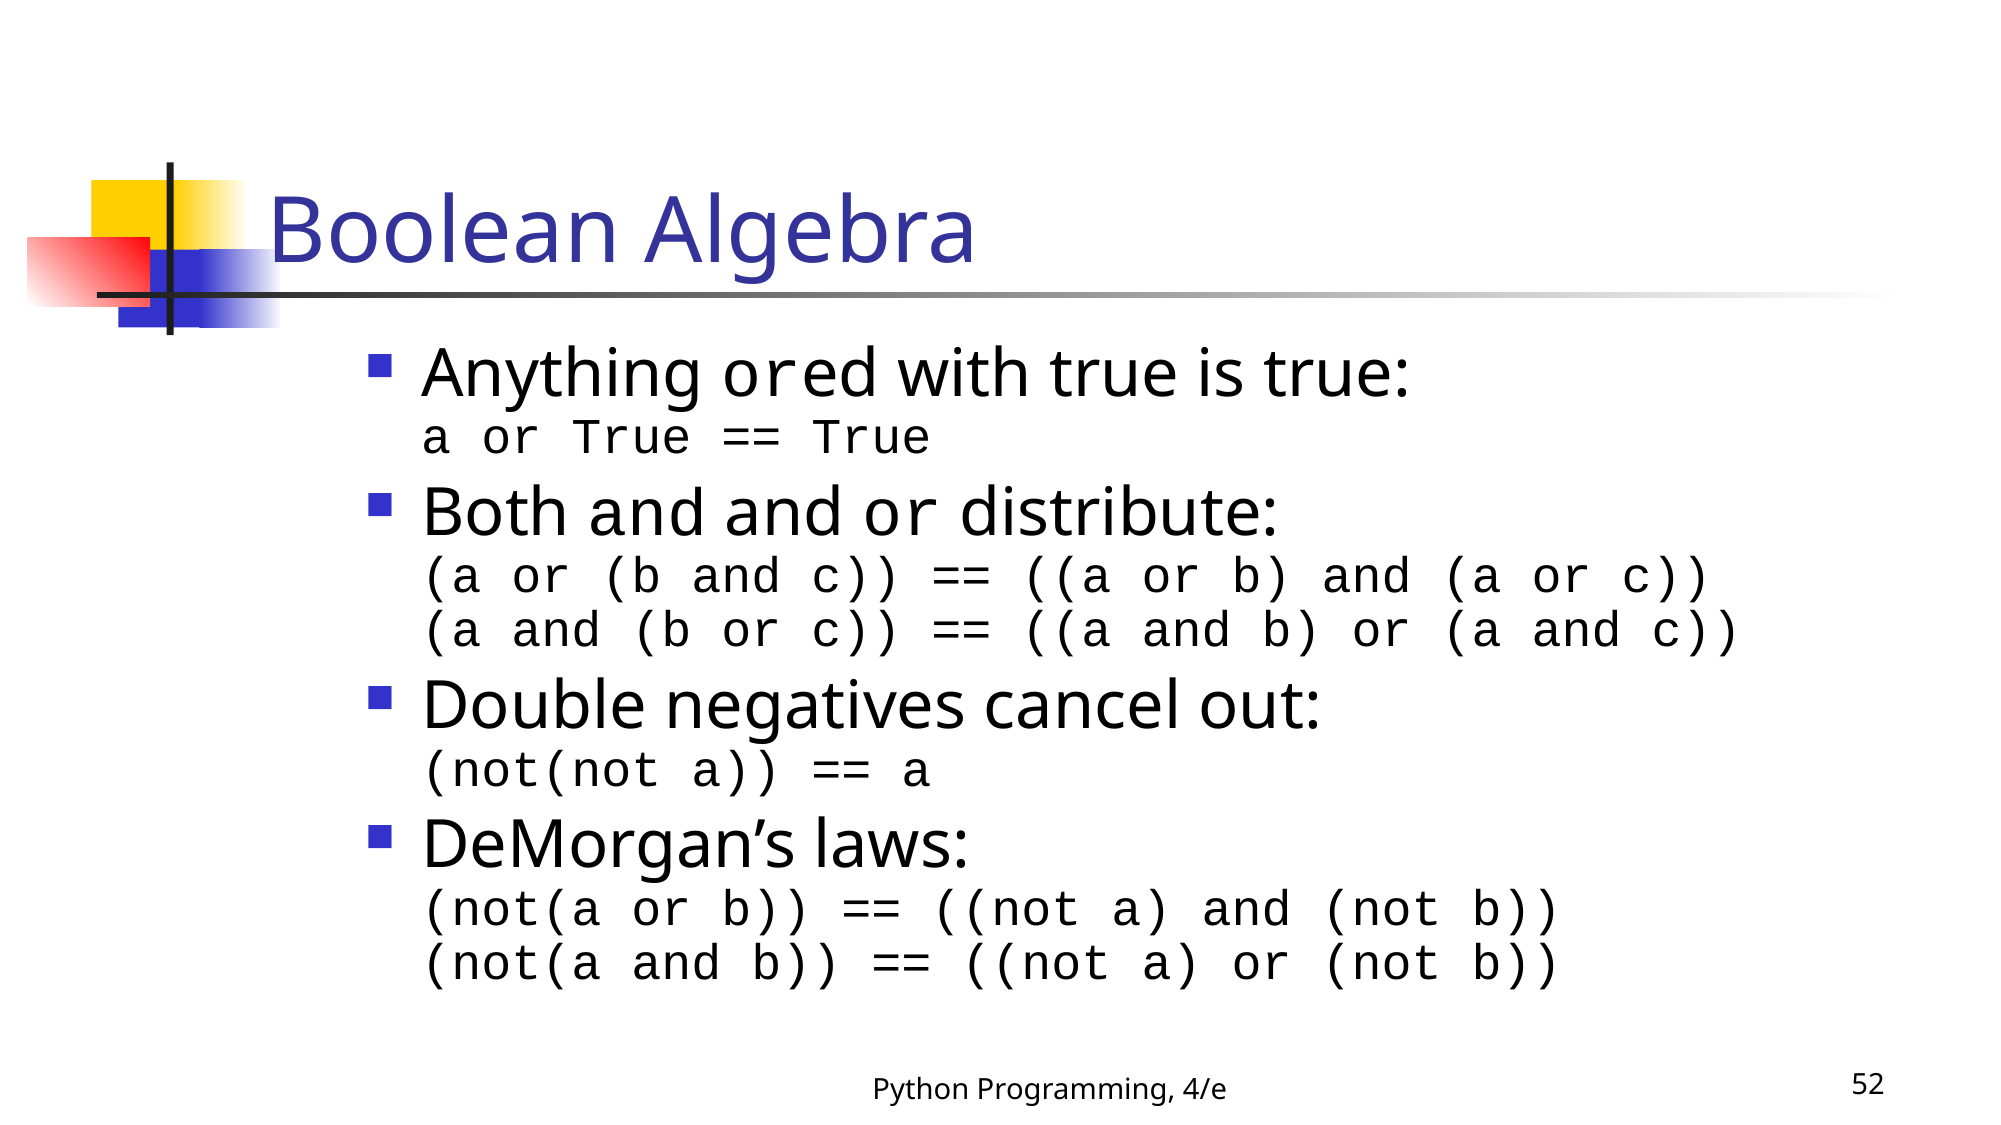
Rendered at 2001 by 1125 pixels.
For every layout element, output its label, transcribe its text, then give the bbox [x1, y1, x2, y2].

footer Python Programming, 4/e [733, 1037, 1367, 1113]
title Boolean Algebra [251, 101, 1957, 289]
slide_number 52 [1483, 1037, 1901, 1113]
list Anything ored with true is true: a or True == True Both and and or distribute: (a or (b and c)) == ((a or b) and (a or c)) (a and (b or c)) == ((a and b) or (a and c)) Double negatives cancel out: (not(not a)) == a DeMorgan’s laws: (not(a or b)) == ((not a) and (not b)) (not(a and b)) == ((not a) or (not b)) [350, 331, 1850, 1006]
